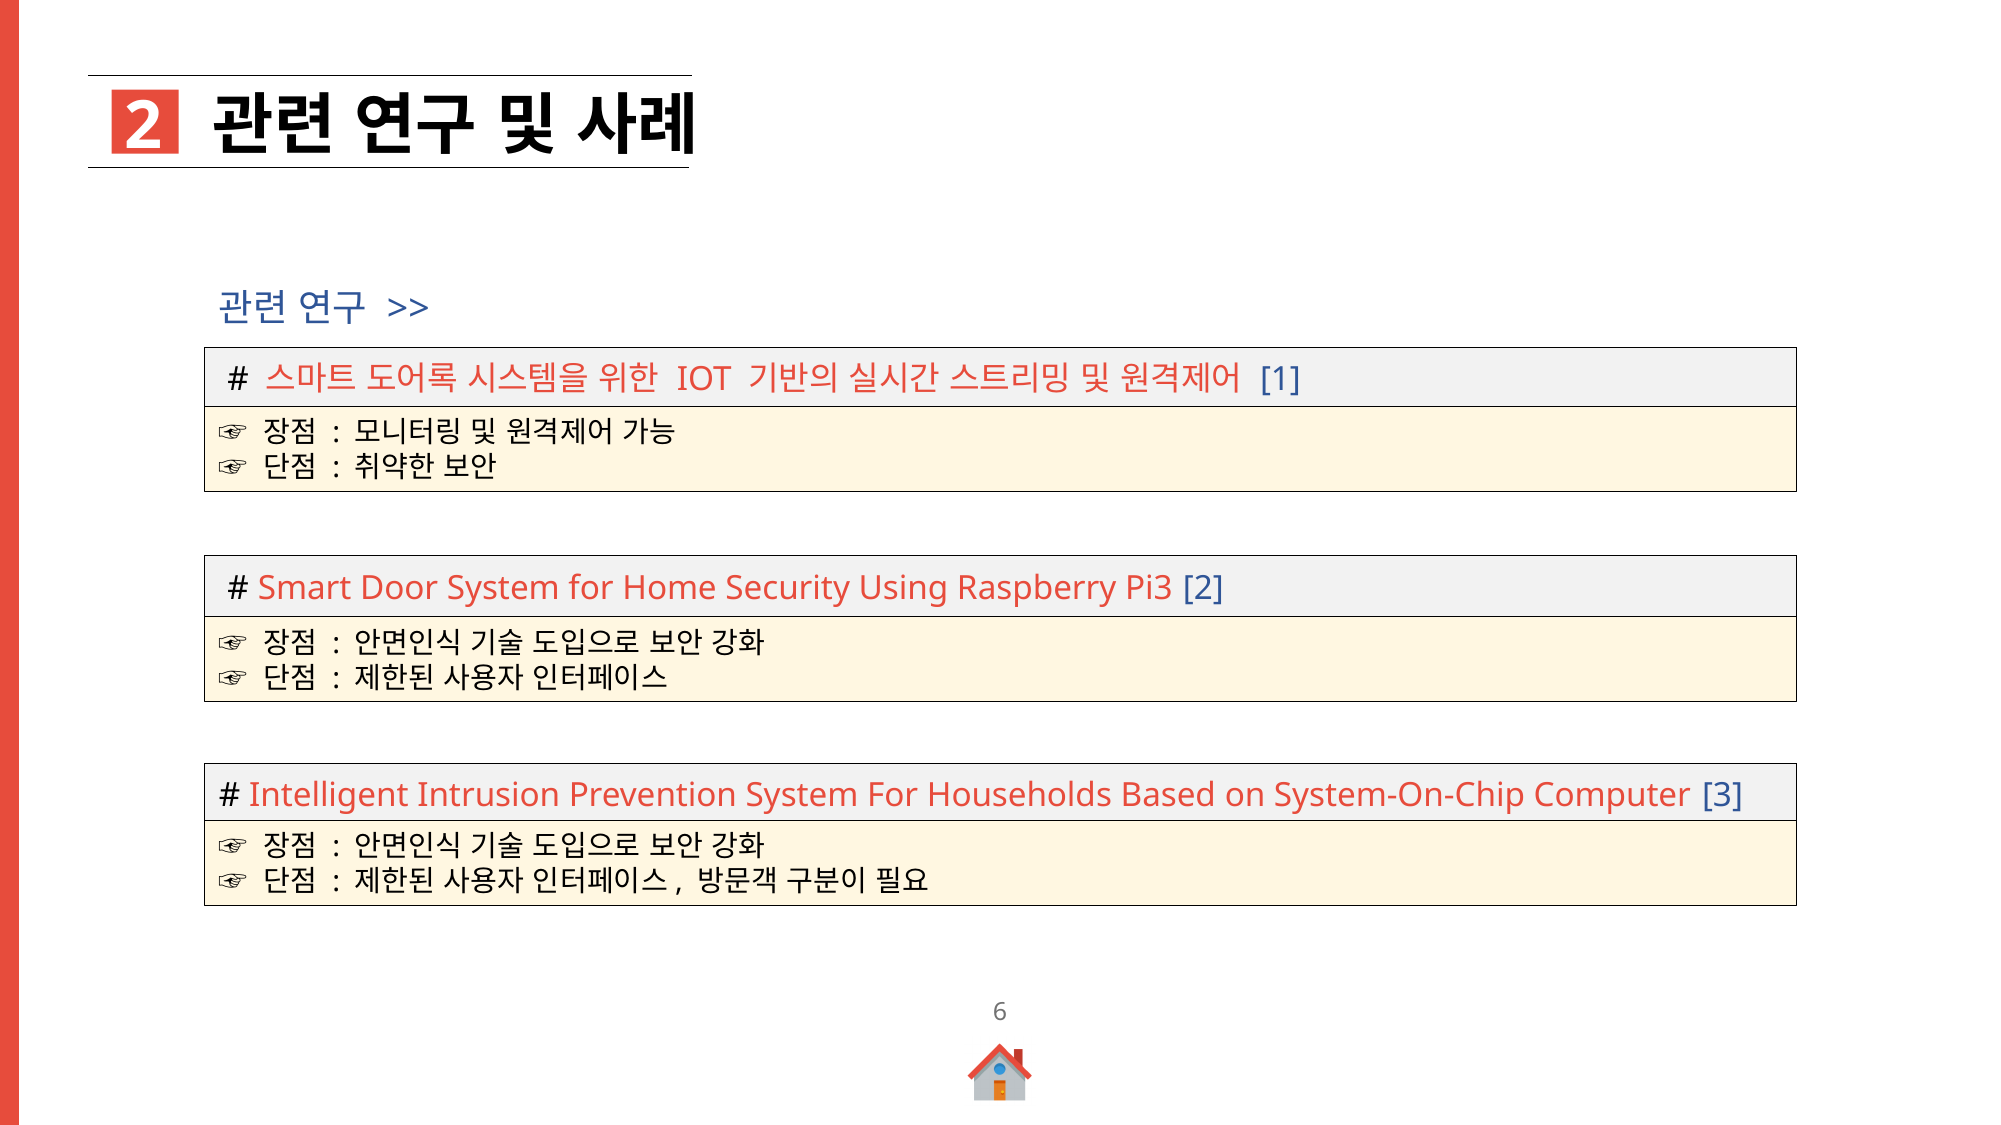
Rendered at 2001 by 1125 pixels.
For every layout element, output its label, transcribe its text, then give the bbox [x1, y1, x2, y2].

picture [964, 1036, 1036, 1106]
text_box ☞ 장점 : 안면인식 기술 도입으로 보안 강화 ☞ 단점 : 제한된 사용자 인터페이스 [204, 616, 1796, 702]
text_box [0, 0, 20, 1125]
text_box 2 관련 연구 및 사례 [109, 75, 1350, 170]
text_box # Intelligent Intrusion Prevention System For Households Based on System-On-Chip Computer [3] [203, 762, 1797, 824]
text_box ☞ 장점 : 모니터링 및 원격제어 가능 ☞ 단점 : 취약한 보안 [204, 406, 1796, 491]
text_box 관련 연구 >> [204, 277, 906, 337]
text_box # Smart Door System for Home Security Using Raspberry Pi3 [2] [203, 554, 1797, 617]
slide_number 6 [774, 982, 1225, 1043]
text_box # 스마트 도어록 시스템을 위한 IOT 기반의 실시간 스트리밍 및 원격제어 [1] [203, 346, 1797, 409]
text_box ☞ 장점 : 안면인식 기술 도입으로 보안 강화 ☞ 단점 : 제한된 사용자 인터페이스, 방문객 구분이 필요 [204, 820, 1796, 906]
